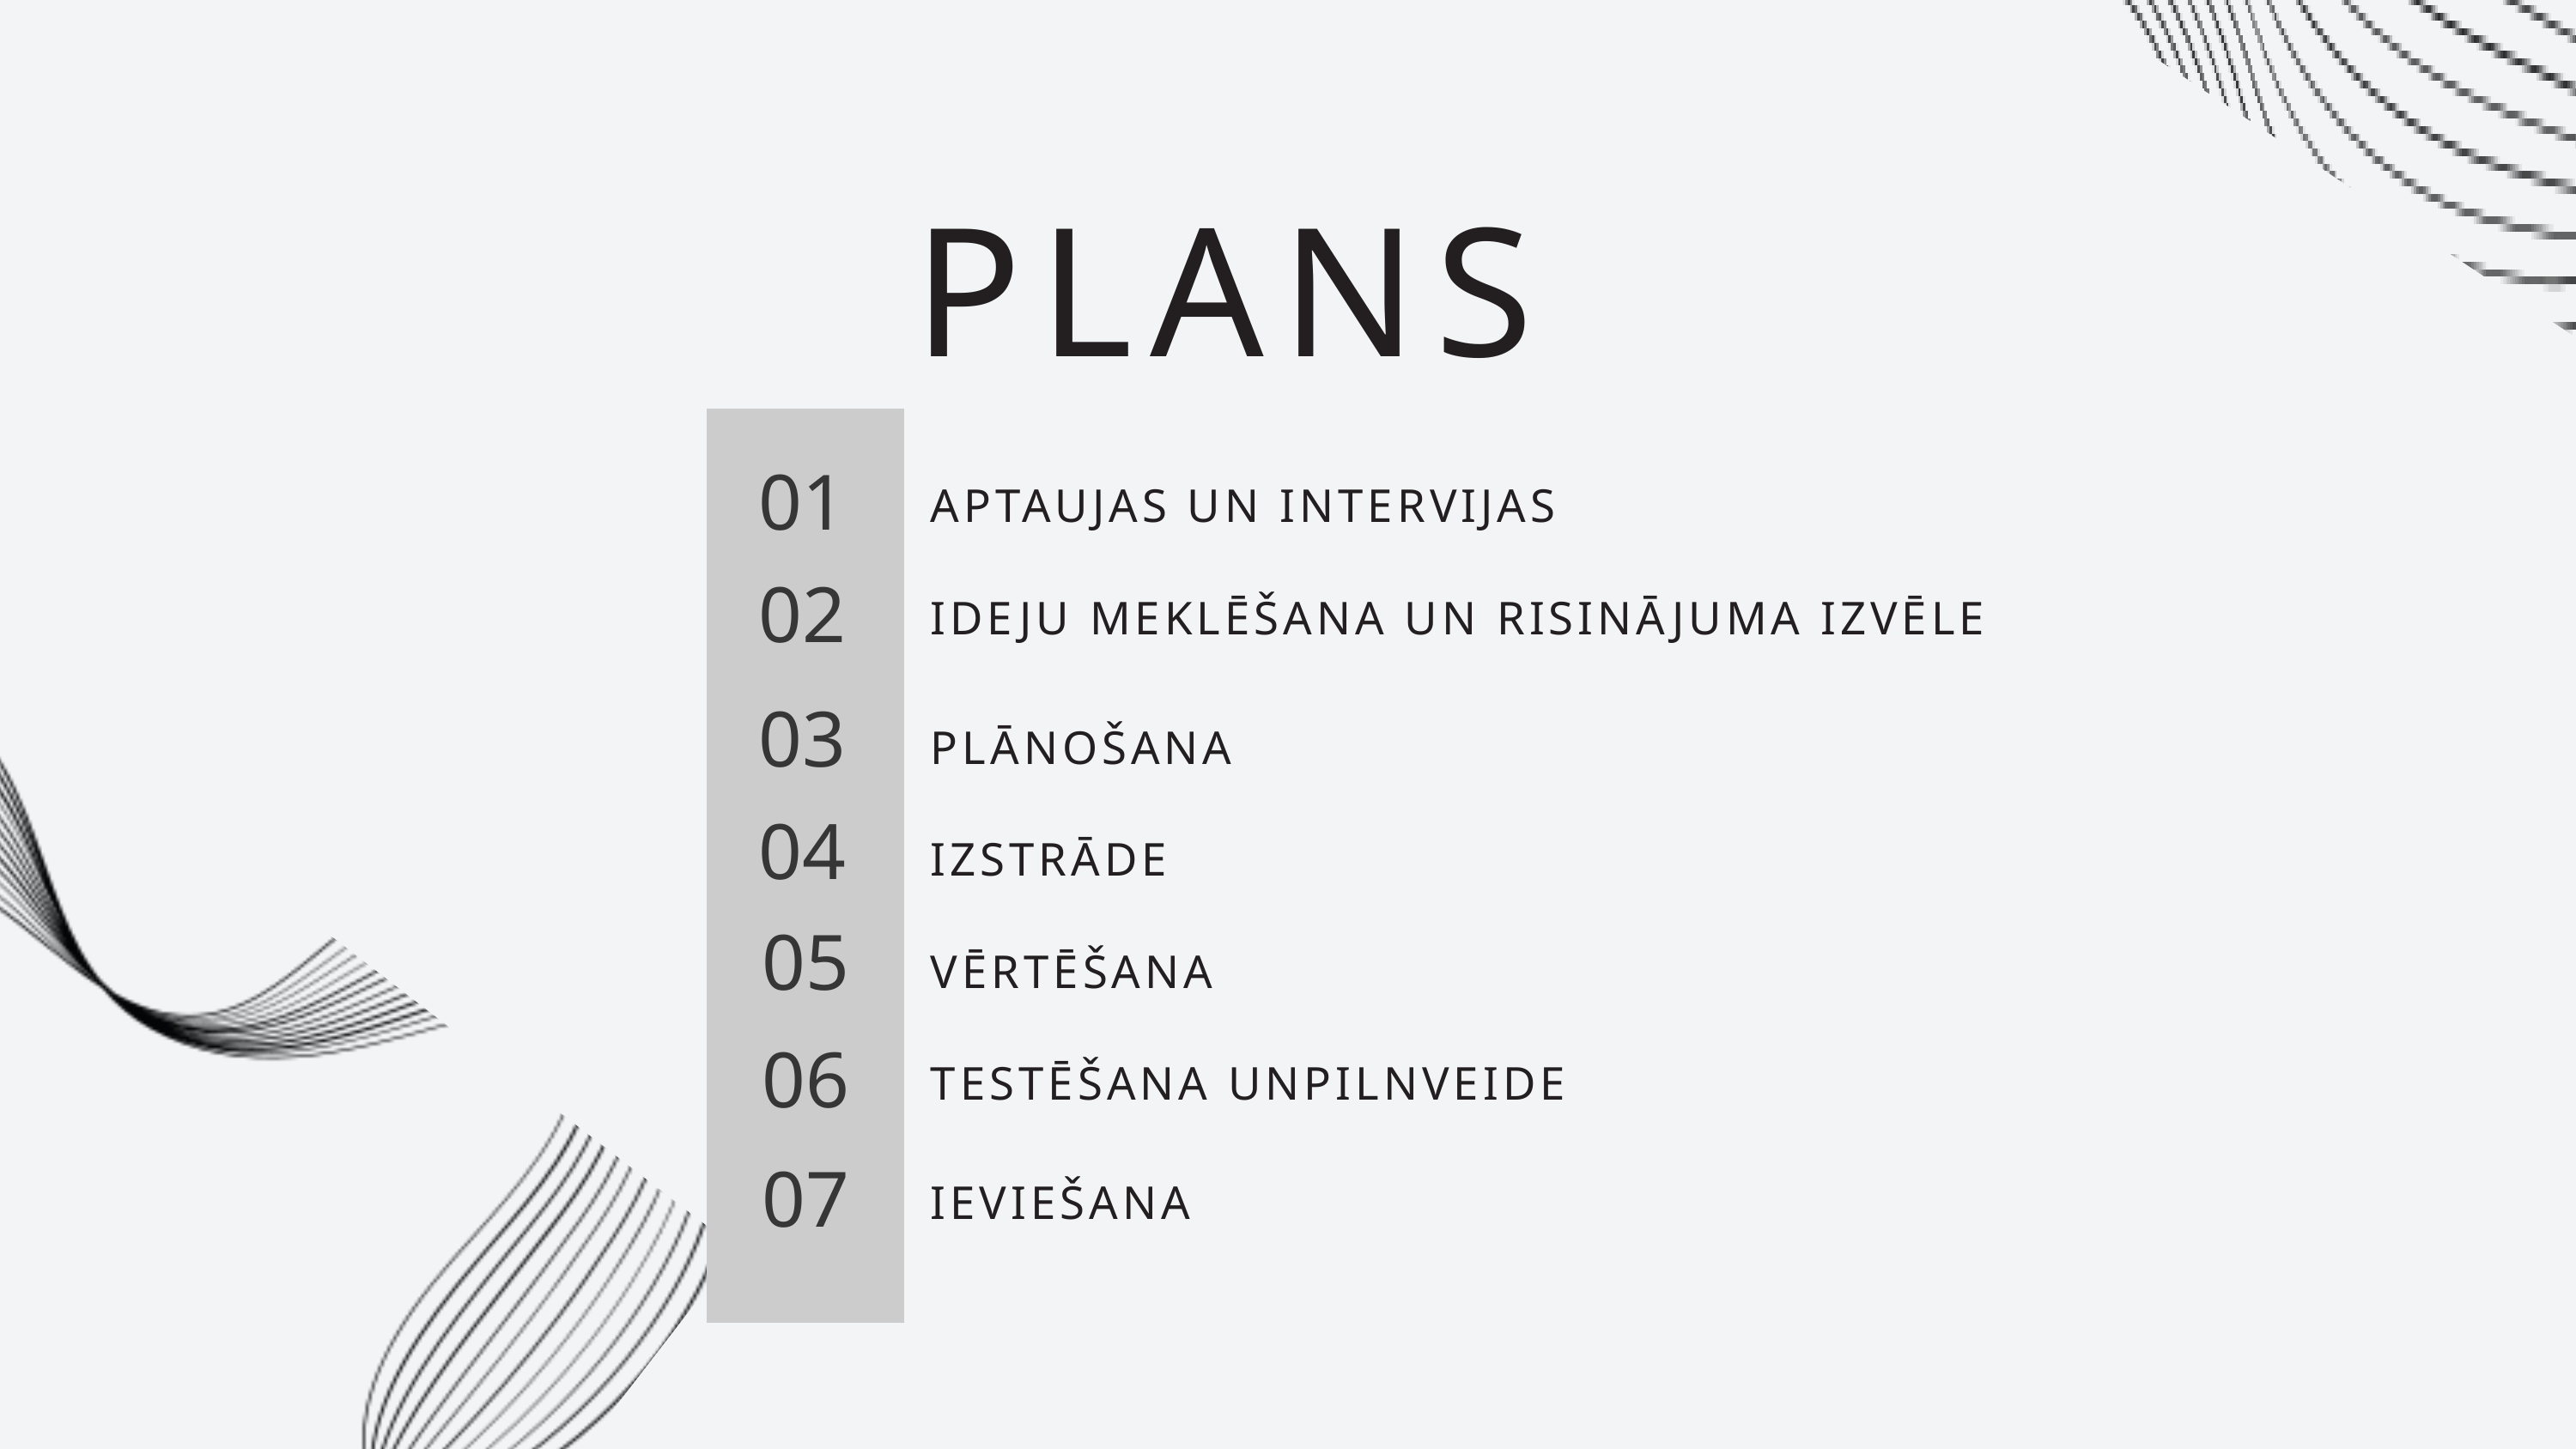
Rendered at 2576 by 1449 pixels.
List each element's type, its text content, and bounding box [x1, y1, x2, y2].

text_box TESTĒŠANA UNPILNVEIDE [930, 1046, 1747, 1110]
text_box IDEJU MEKLĒŠANA UN RISINĀJUMA IZVĒLE [930, 581, 2197, 644]
text_box VĒRTĒŠANA [930, 935, 1787, 998]
text_box APTAUJAS UN INTERVIJAS [930, 469, 1747, 532]
text_box [0, 680, 702, 1449]
text_box [2068, 0, 2576, 338]
text_box PLĀNOŠANA [930, 711, 1747, 773]
text_box PLANS [702, 146, 1747, 639]
text_box IZSTRĀDE [930, 822, 1787, 885]
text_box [707, 408, 905, 1324]
text_box IEVIEŠANA [930, 1166, 1787, 1228]
